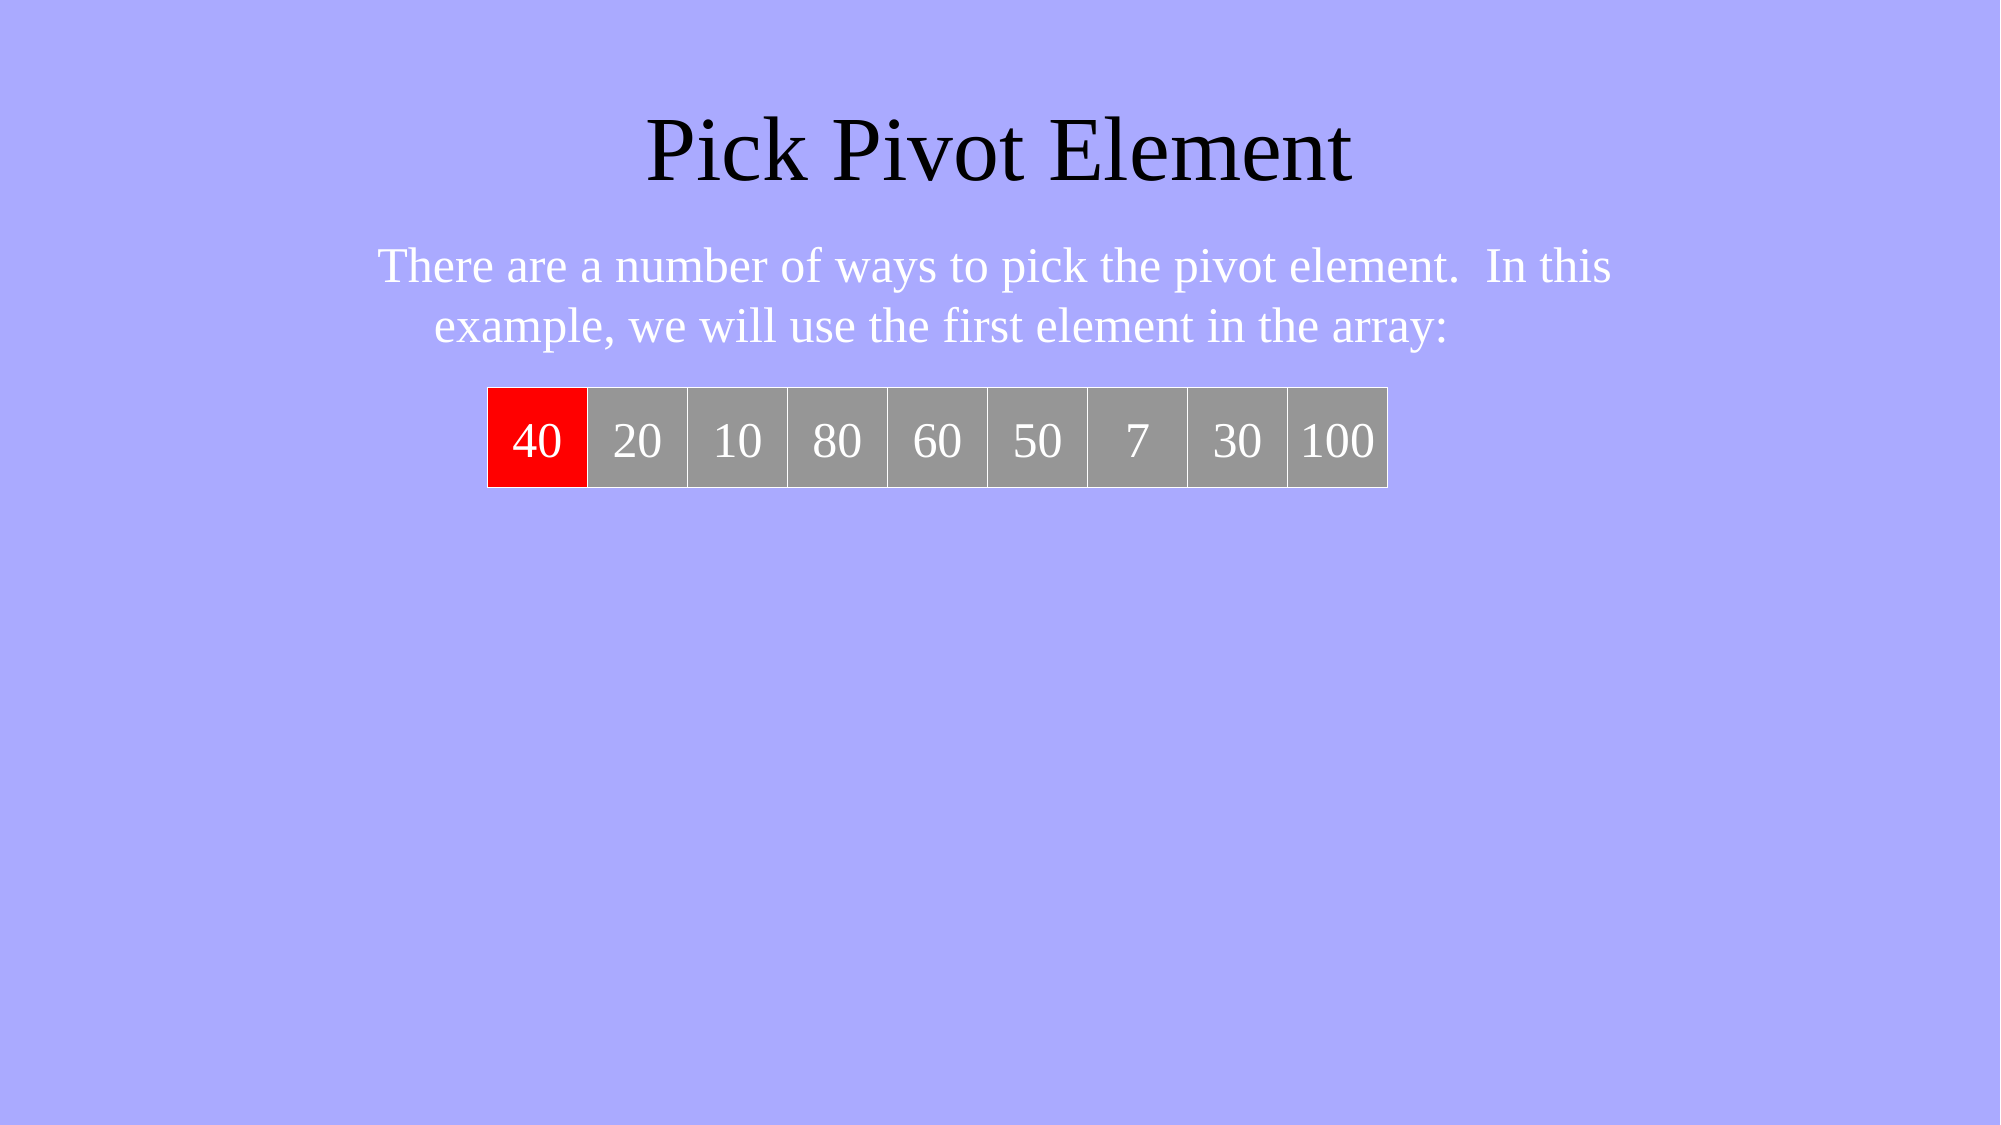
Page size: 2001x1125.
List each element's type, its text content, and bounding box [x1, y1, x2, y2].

text_box 40 [487, 387, 587, 488]
list There are a number of ways to pick the pivot element. In this example, we will use the first element in the array: [362, 224, 1638, 900]
text_box 20 [587, 387, 687, 488]
text_box 50 [987, 387, 1087, 488]
text_box 100 [1287, 387, 1388, 488]
text_box 30 [1187, 387, 1287, 488]
text_box 80 [787, 387, 887, 488]
text_box 60 [887, 387, 987, 488]
text_box 10 [687, 387, 787, 488]
title Pick Pivot Element [362, 50, 1638, 224]
text_box 7 [1087, 387, 1187, 488]
